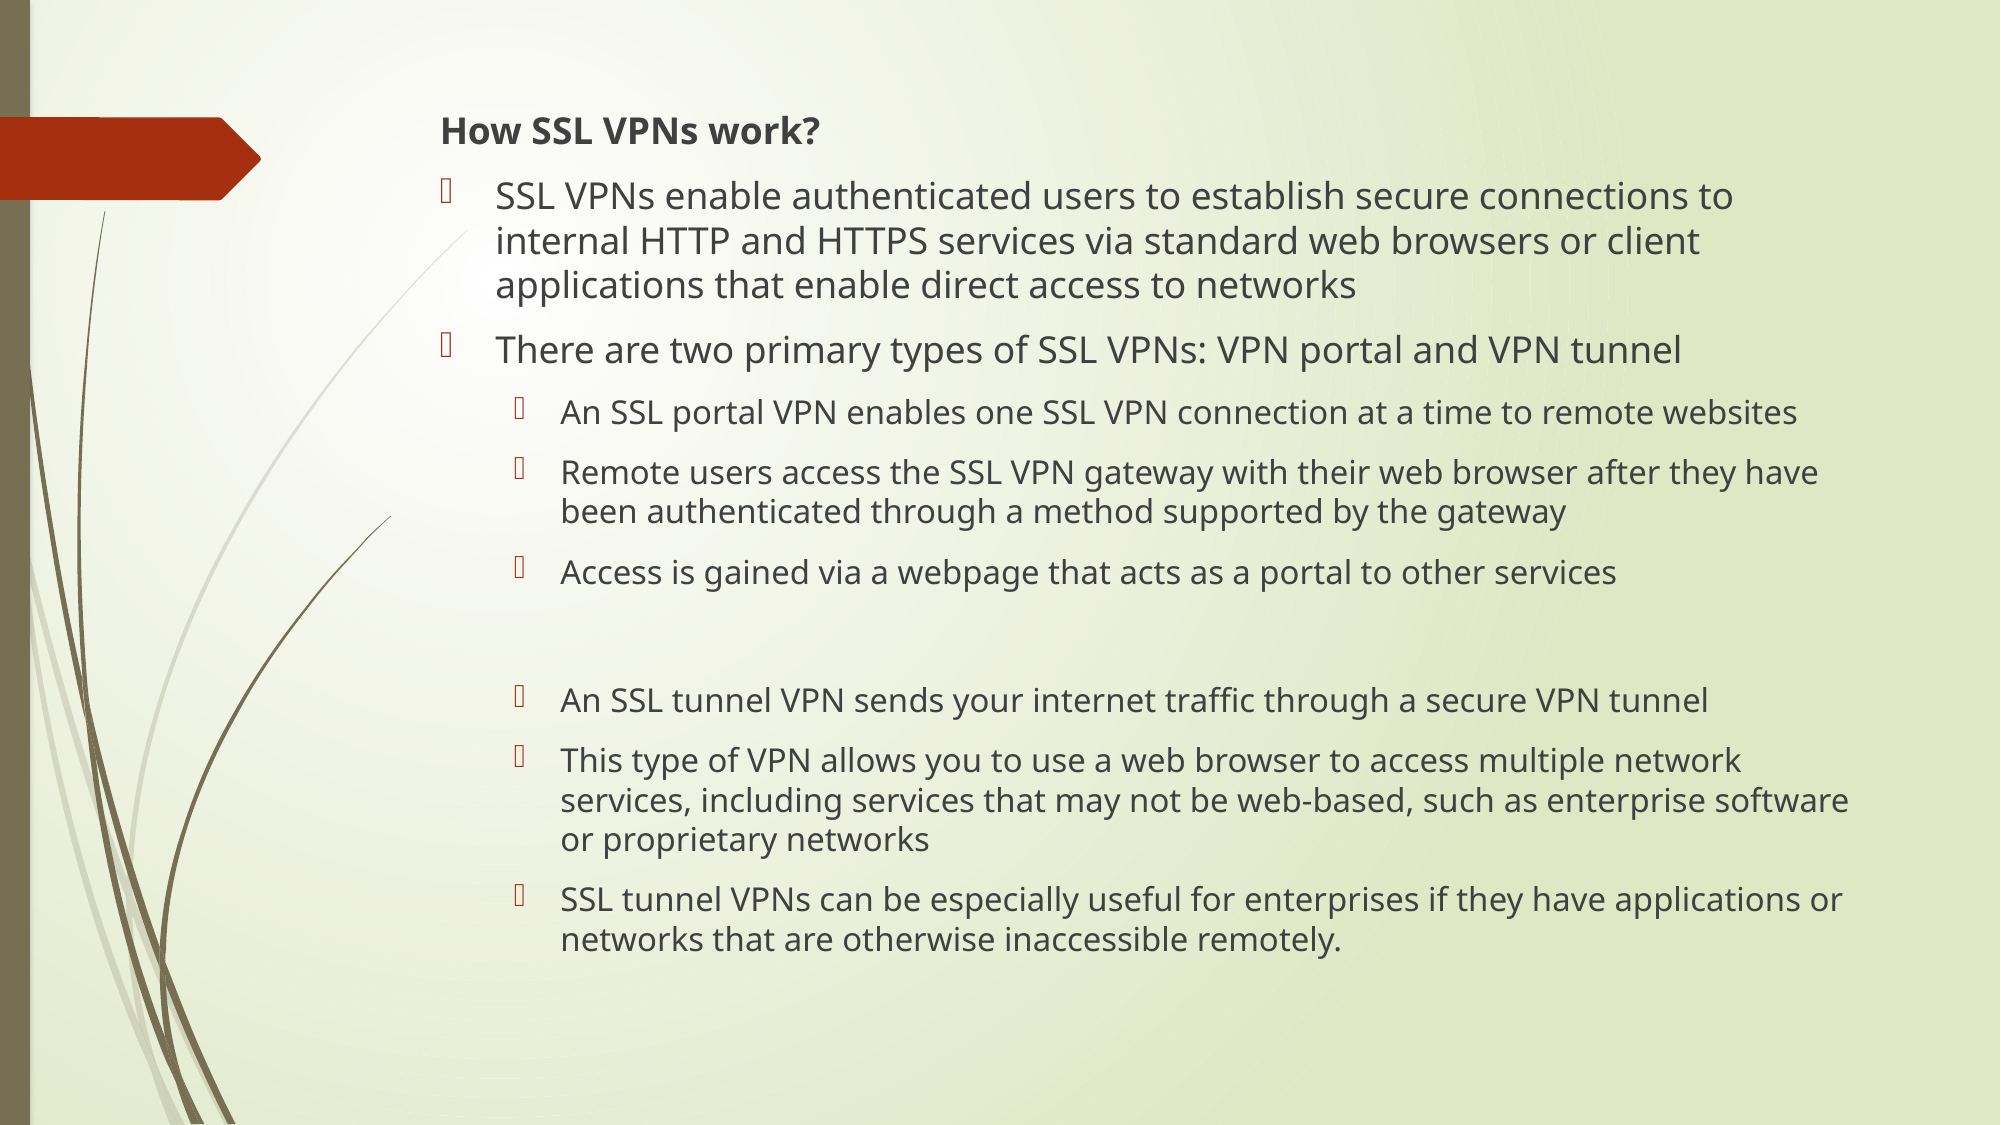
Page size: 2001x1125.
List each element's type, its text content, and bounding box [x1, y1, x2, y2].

list How SSL VPNs work? SSL VPNs enable authenticated users to establish secure connections to internal HTTP and HTTPS services via standard web browsers or client applications that enable direct access to networks There are two primary types of SSL VPNs: VPN portal and VPN tunnel An SSL portal VPN enables one SSL VPN connection at a time to remote websites Remote users access the SSL VPN gateway with their web browser after they have been authenticated through a method supported by the gateway Access is gained via a webpage that acts as a portal to other services An SSL tunnel VPN sends your internet traffic through a secure VPN tunnel This type of VPN allows you to use a web browser to access multiple network services, including services that may not be web-based, such as enterprise software or proprietary networks SSL tunnel VPNs can be especially useful for enterprises if they have applications or networks that are otherwise inaccessible remotely. [424, 99, 1888, 970]
